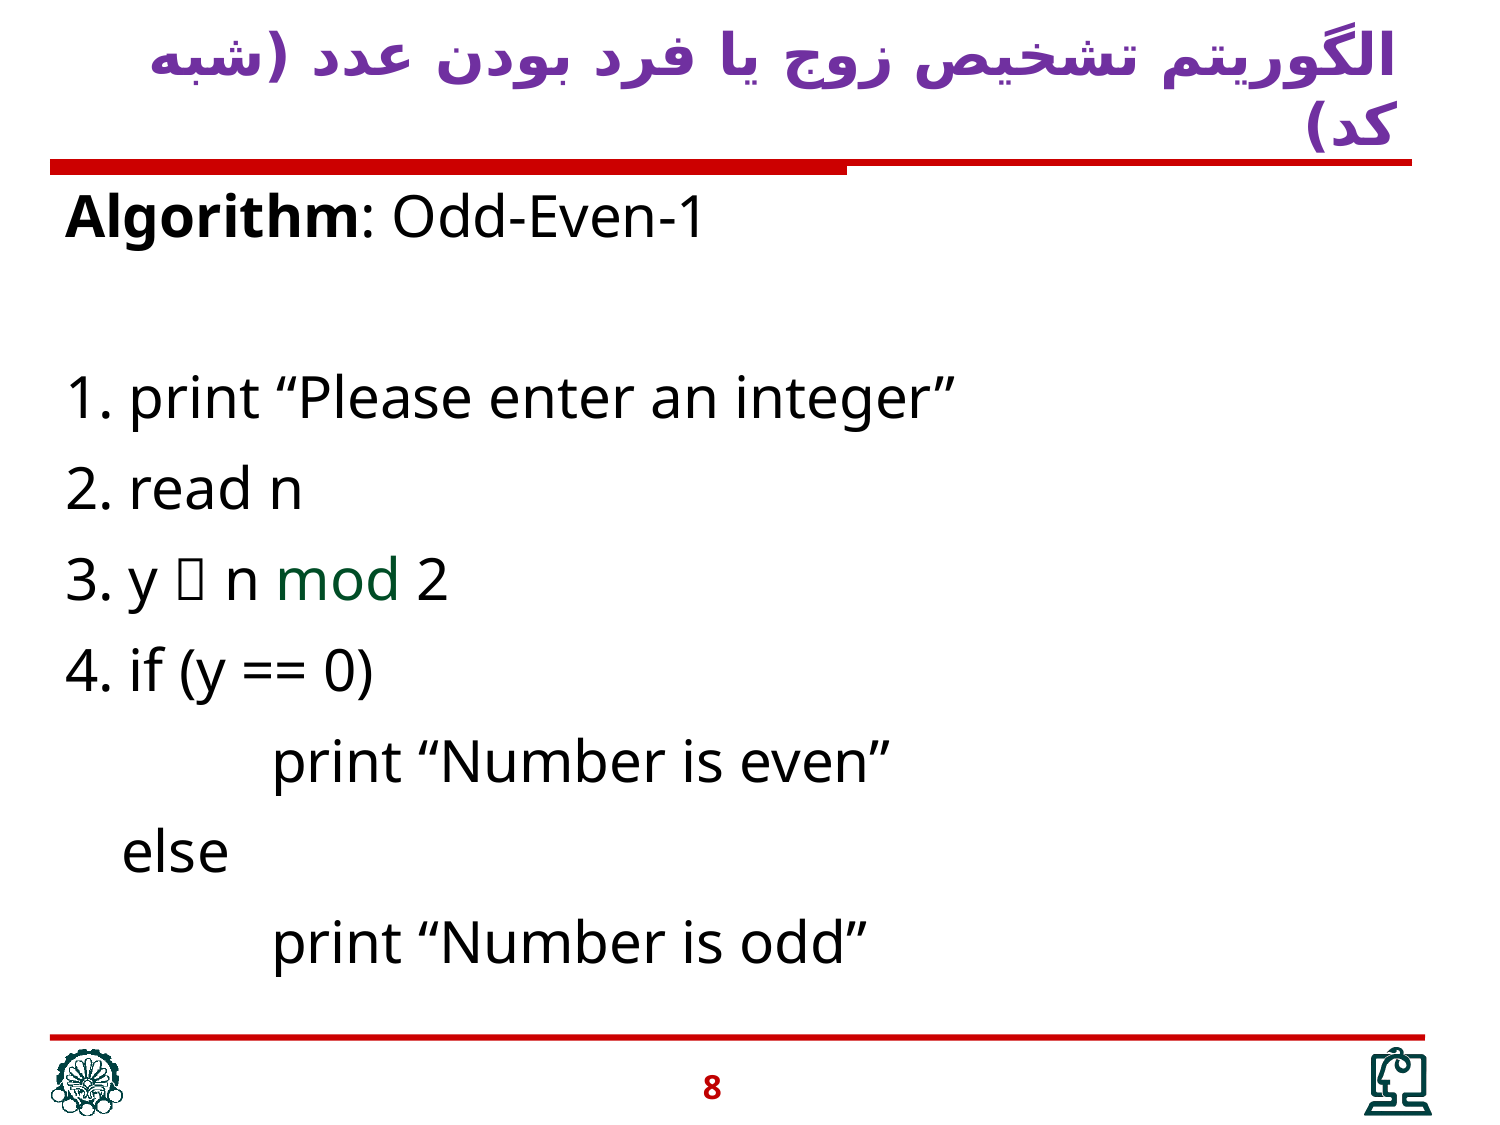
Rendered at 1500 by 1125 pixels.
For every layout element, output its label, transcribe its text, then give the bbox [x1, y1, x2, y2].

slide_number 8 [643, 1058, 782, 1115]
title الگوريتم تشخيص زوج يا فرد بودن عدد (شبه کد) [50, 24, 1413, 150]
picture [1362, 1045, 1438, 1119]
picture [50, 1047, 125, 1118]
list Algorithm: Odd-Even-1 1. print “Please enter an integer” 2. read n 3. y  n mod 2 4. if (y == 0) print “Number is even” else print “Number is odd” [50, 171, 1425, 1022]
